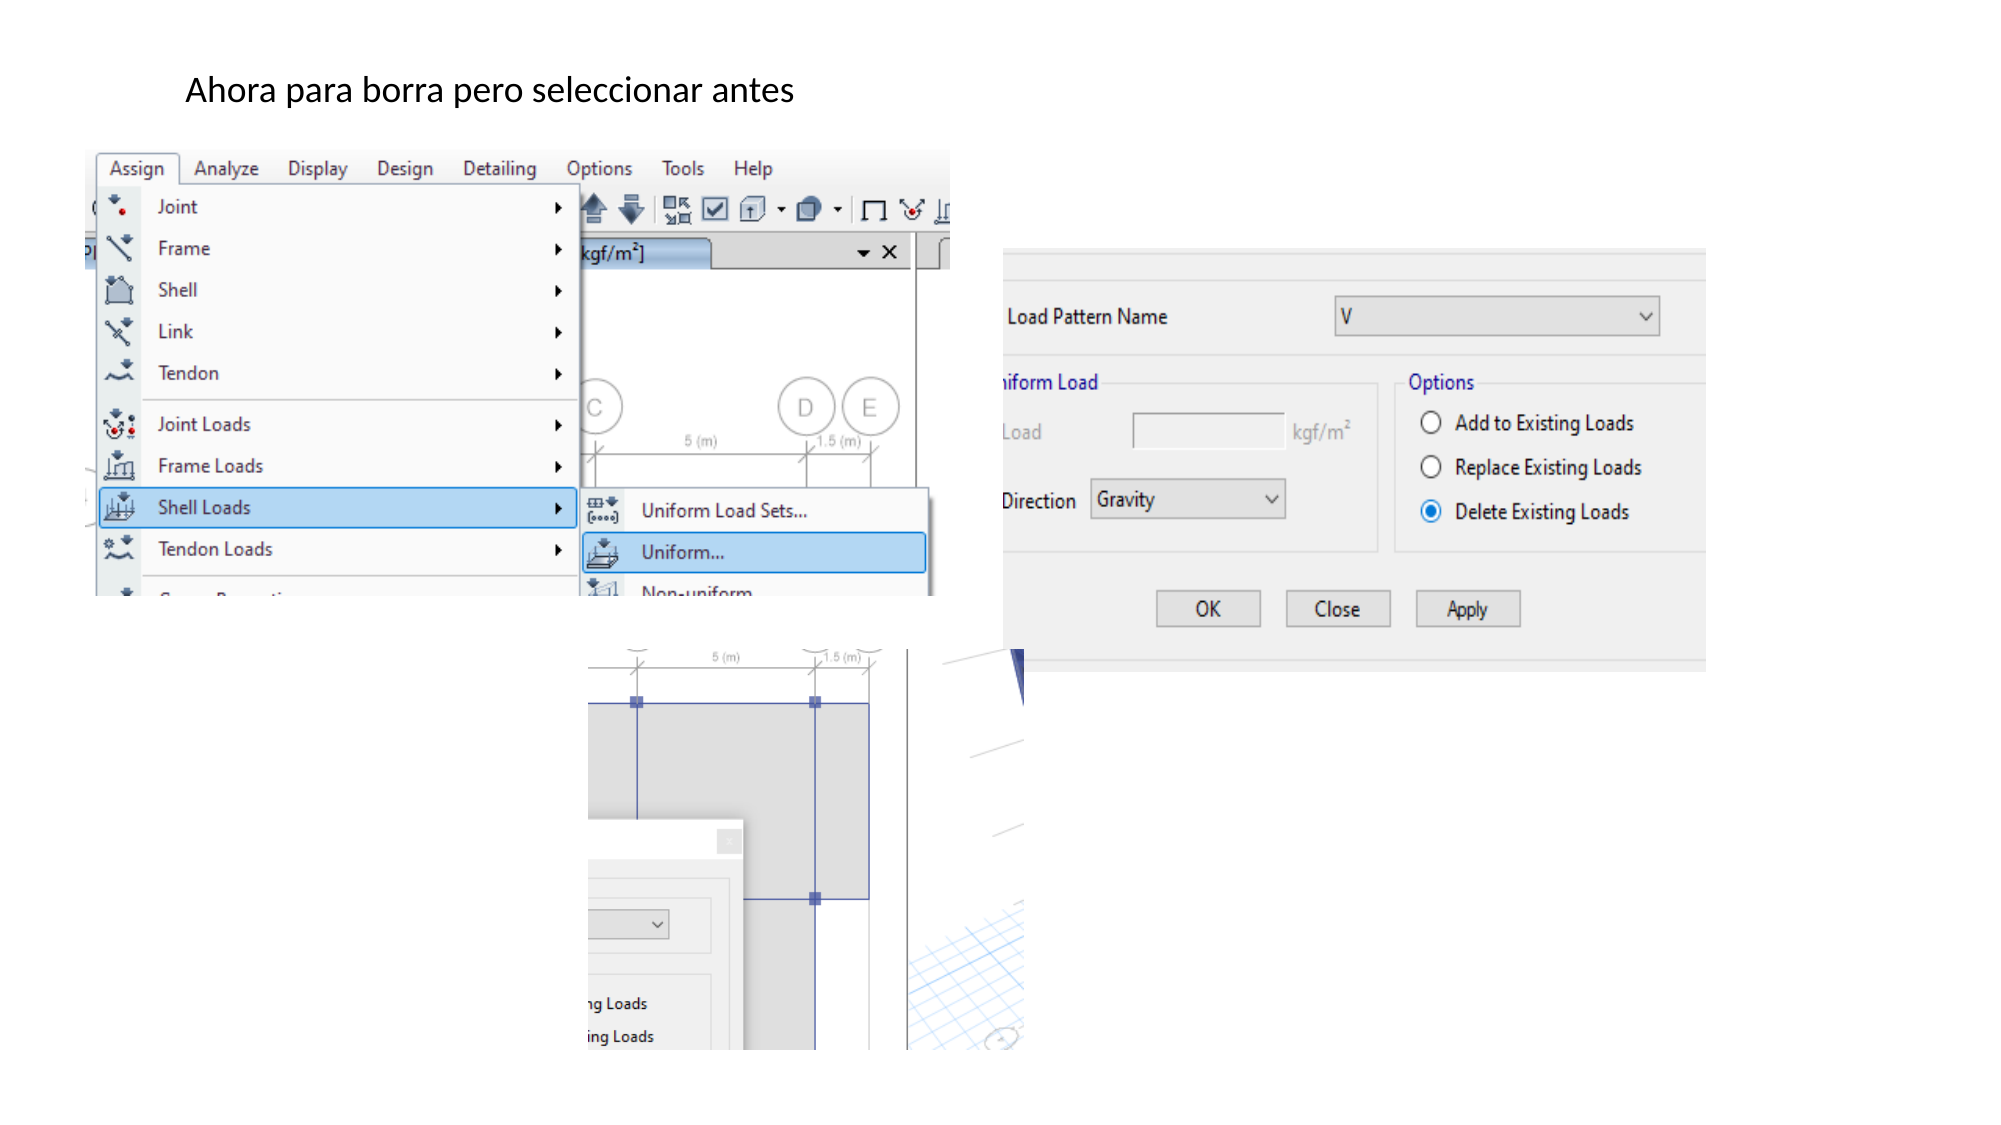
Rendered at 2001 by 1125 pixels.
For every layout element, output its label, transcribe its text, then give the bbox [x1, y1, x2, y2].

text_box Ahora para borra pero seleccionar antes [170, 57, 1355, 118]
picture [588, 248, 1706, 1050]
picture [85, 145, 950, 596]
